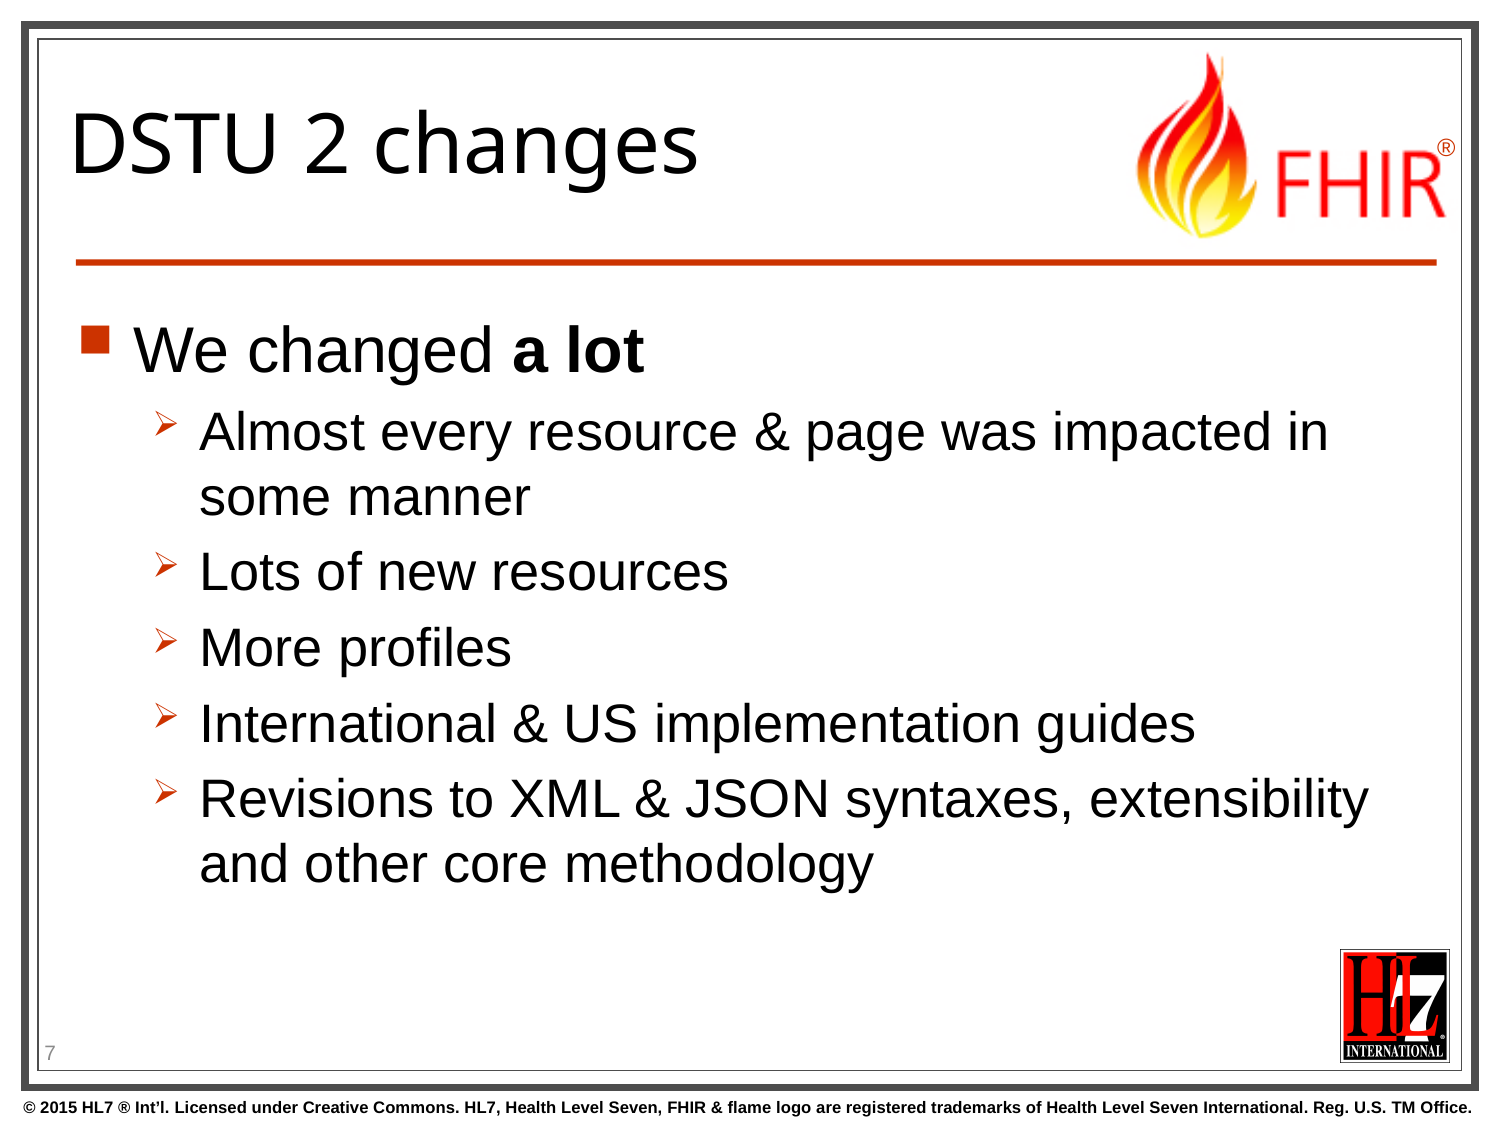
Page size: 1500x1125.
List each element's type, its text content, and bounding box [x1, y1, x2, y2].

picture [1124, 42, 1458, 249]
title DSTU 2 changes [53, 54, 1128, 244]
picture [1340, 949, 1450, 1063]
slide_number 7 [29, 1034, 148, 1071]
list We changed a lot Almost every resource & page was impacted in some manner Lots of new resources More profiles International & US implementation guides Revisions to XML & JSON syntaxes, extensibility and other core methodology [62, 299, 1438, 1059]
